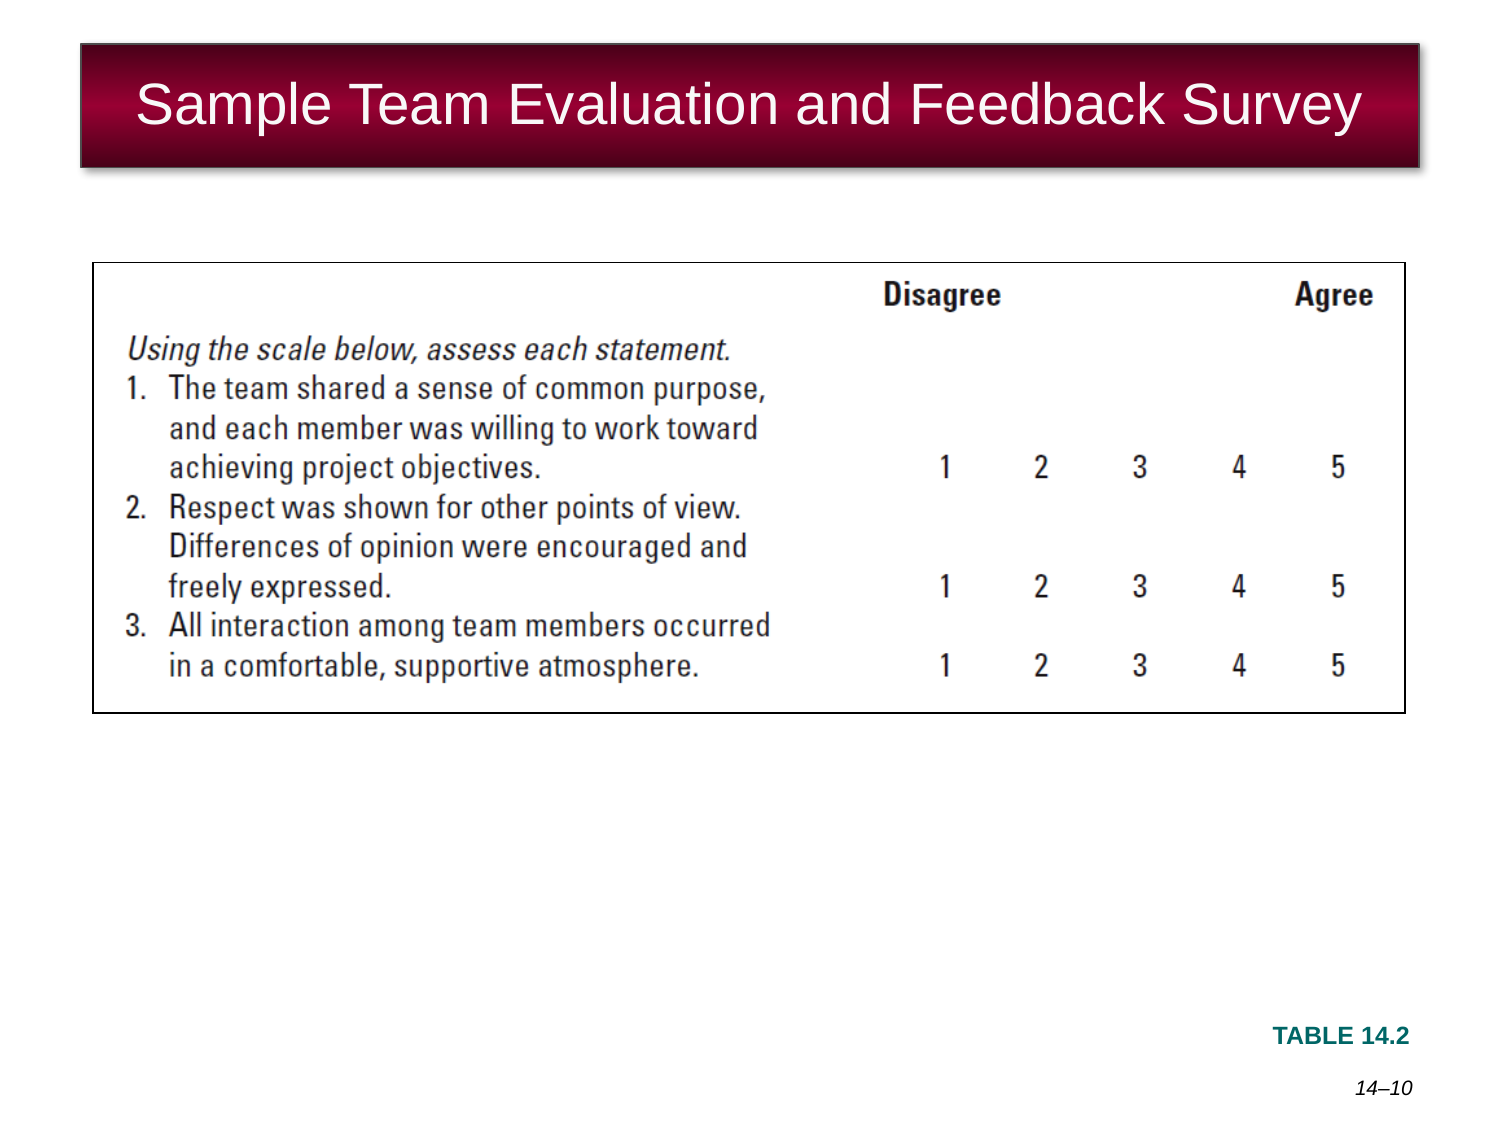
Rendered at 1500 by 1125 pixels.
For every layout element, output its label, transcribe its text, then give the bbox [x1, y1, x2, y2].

text_box TABLE 14.2 [1215, 1012, 1425, 1058]
title Sample Team Evaluation and Feedback Survey [80, 43, 1420, 168]
slide_number 14–10 [1065, 1074, 1413, 1100]
picture [93, 263, 1405, 713]
